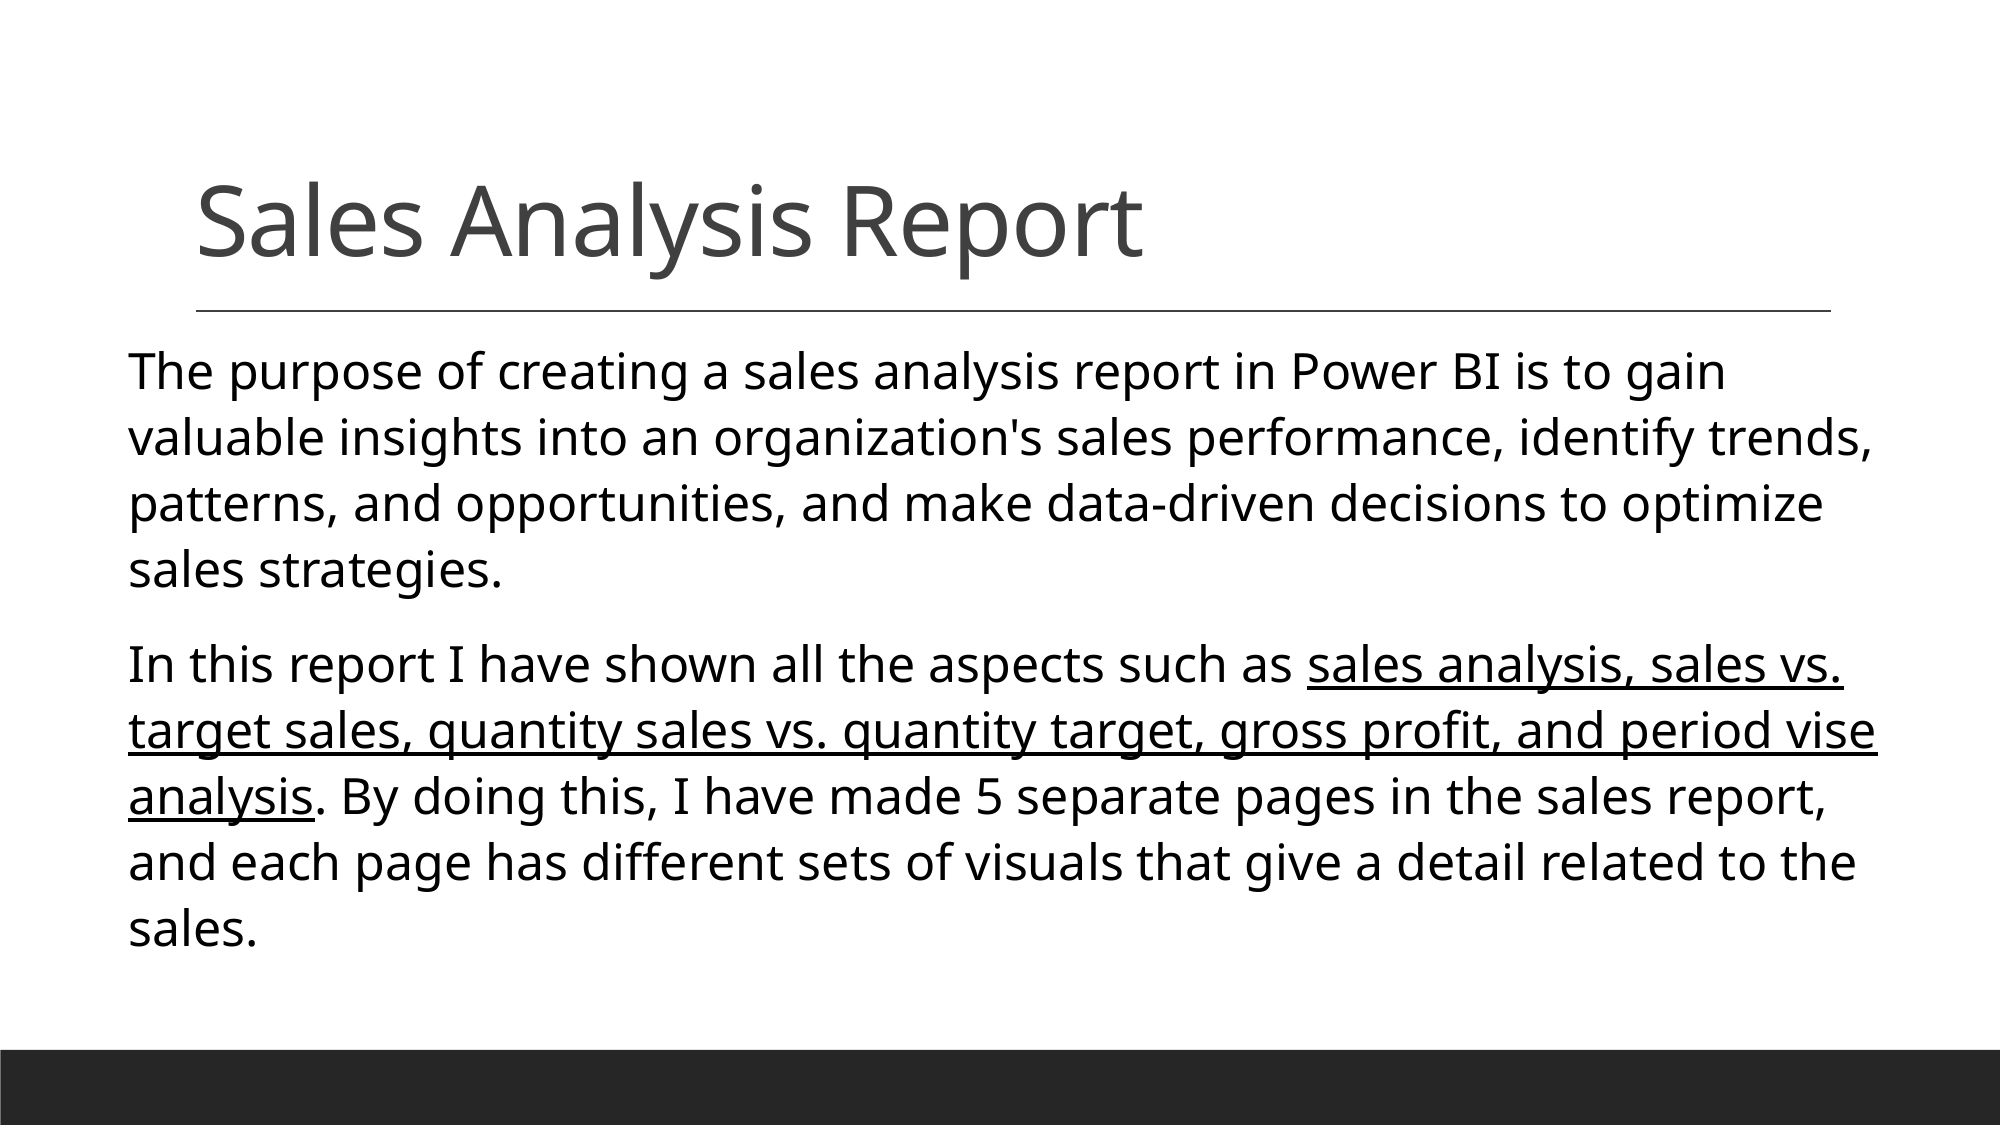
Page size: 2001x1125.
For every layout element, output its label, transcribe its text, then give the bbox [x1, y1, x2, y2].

title Sales Analysis Report [180, 47, 1830, 285]
list The purpose of creating a sales analysis report in Power BI is to gain valuable insights into an organization's sales performance, identify trends, patterns, and opportunities, and make data-driven decisions to optimize sales strategies. In this report I have shown all the aspects such as sales analysis, sales vs. target sales, quantity sales vs. quantity target, gross profit, and period vise analysis. By doing this, I have made 5 separate pages in the sales report, and each page has different sets of visuals that give a detail related to the sales. [113, 326, 1909, 1037]
